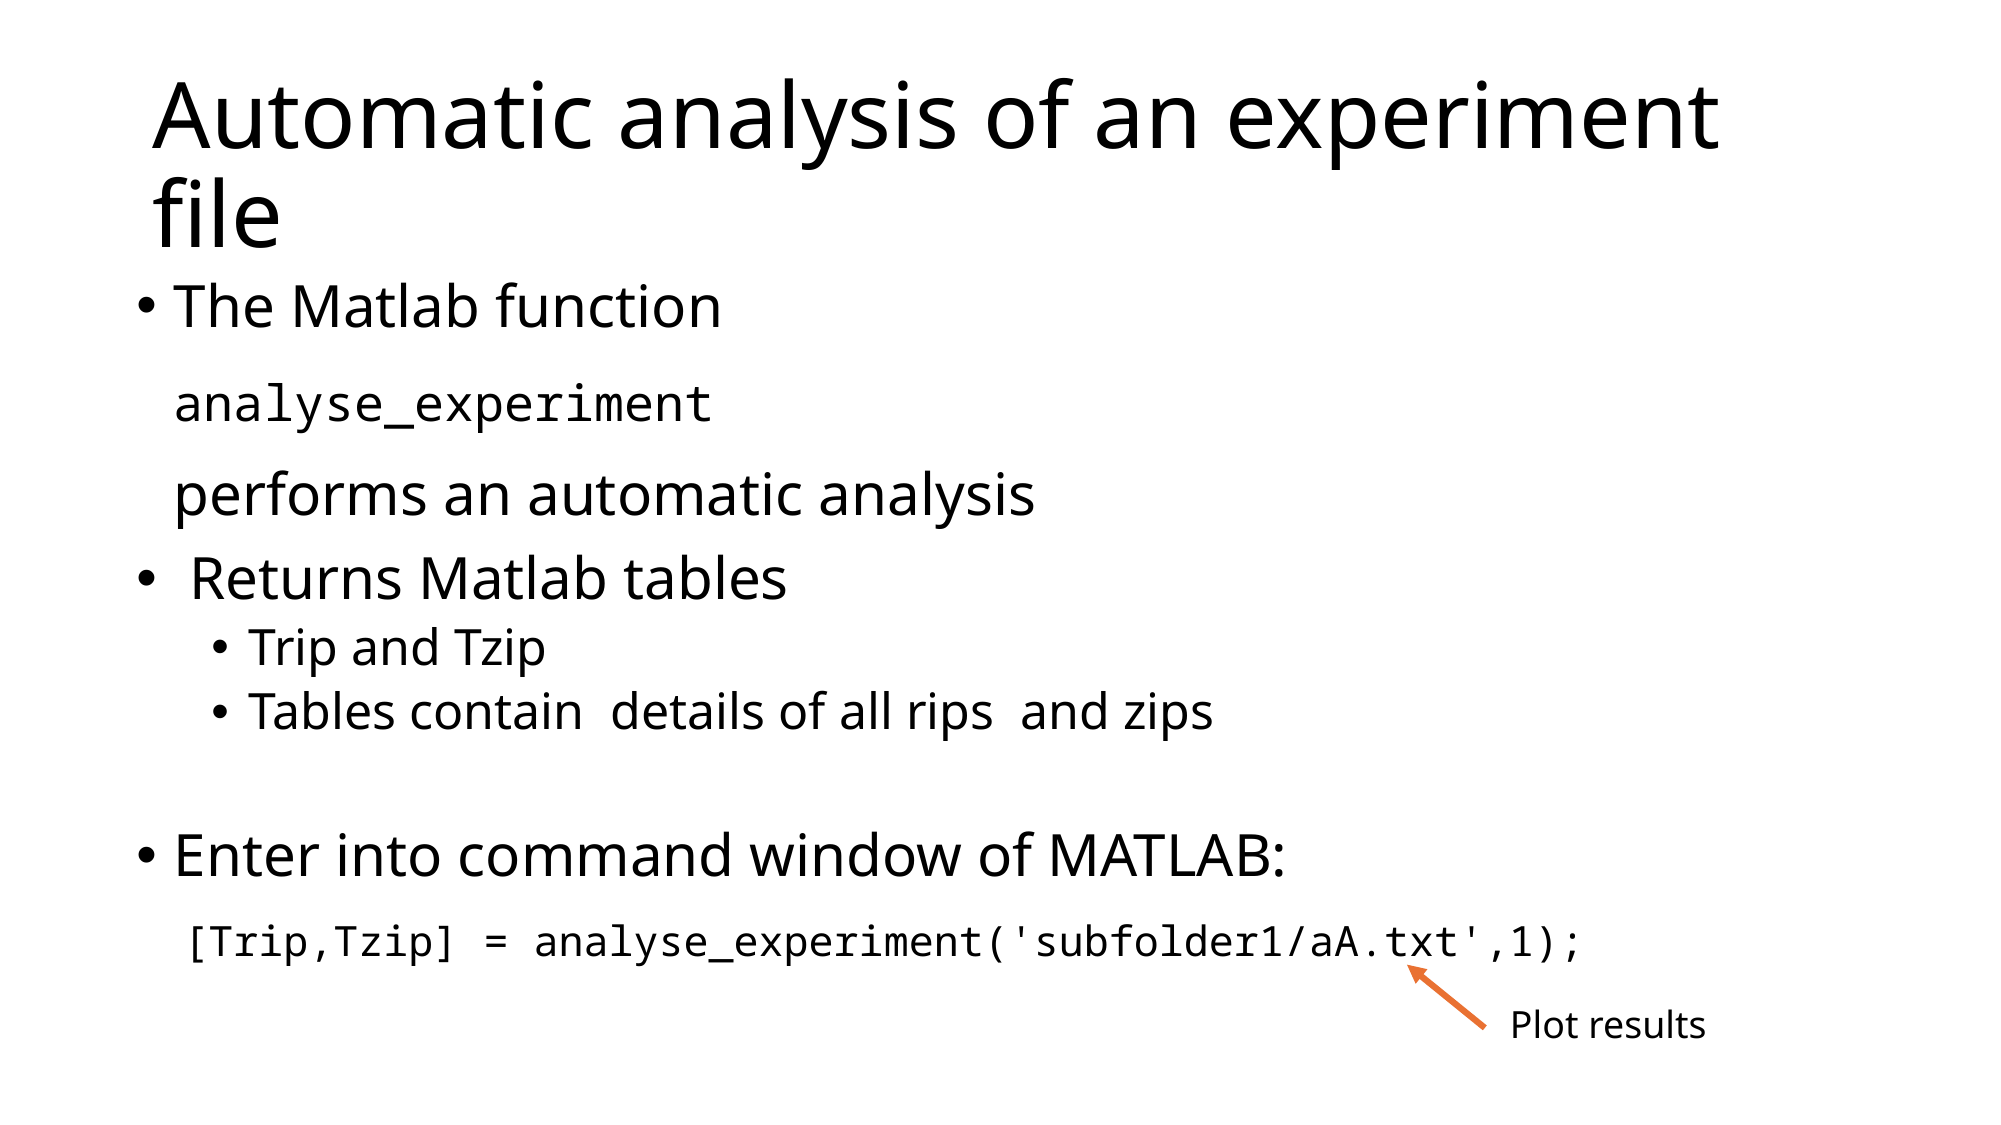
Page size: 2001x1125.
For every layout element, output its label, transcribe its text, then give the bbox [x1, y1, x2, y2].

text_box [Trip,Tzip] = analyse_experiment('subfolder1/aA.txt',1); [168, 907, 1832, 972]
text_box Plot results [1495, 993, 1741, 1054]
title Automatic analysis of an experiment file [137, 59, 1863, 278]
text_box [1406, 964, 1486, 1029]
list The Matlab function analyse_experiment performs an automatic analysis Returns Matlab tables Trip and Tzip Tables contain details of all rips and zips Enter into command window of MATLAB: [121, 269, 1847, 983]
